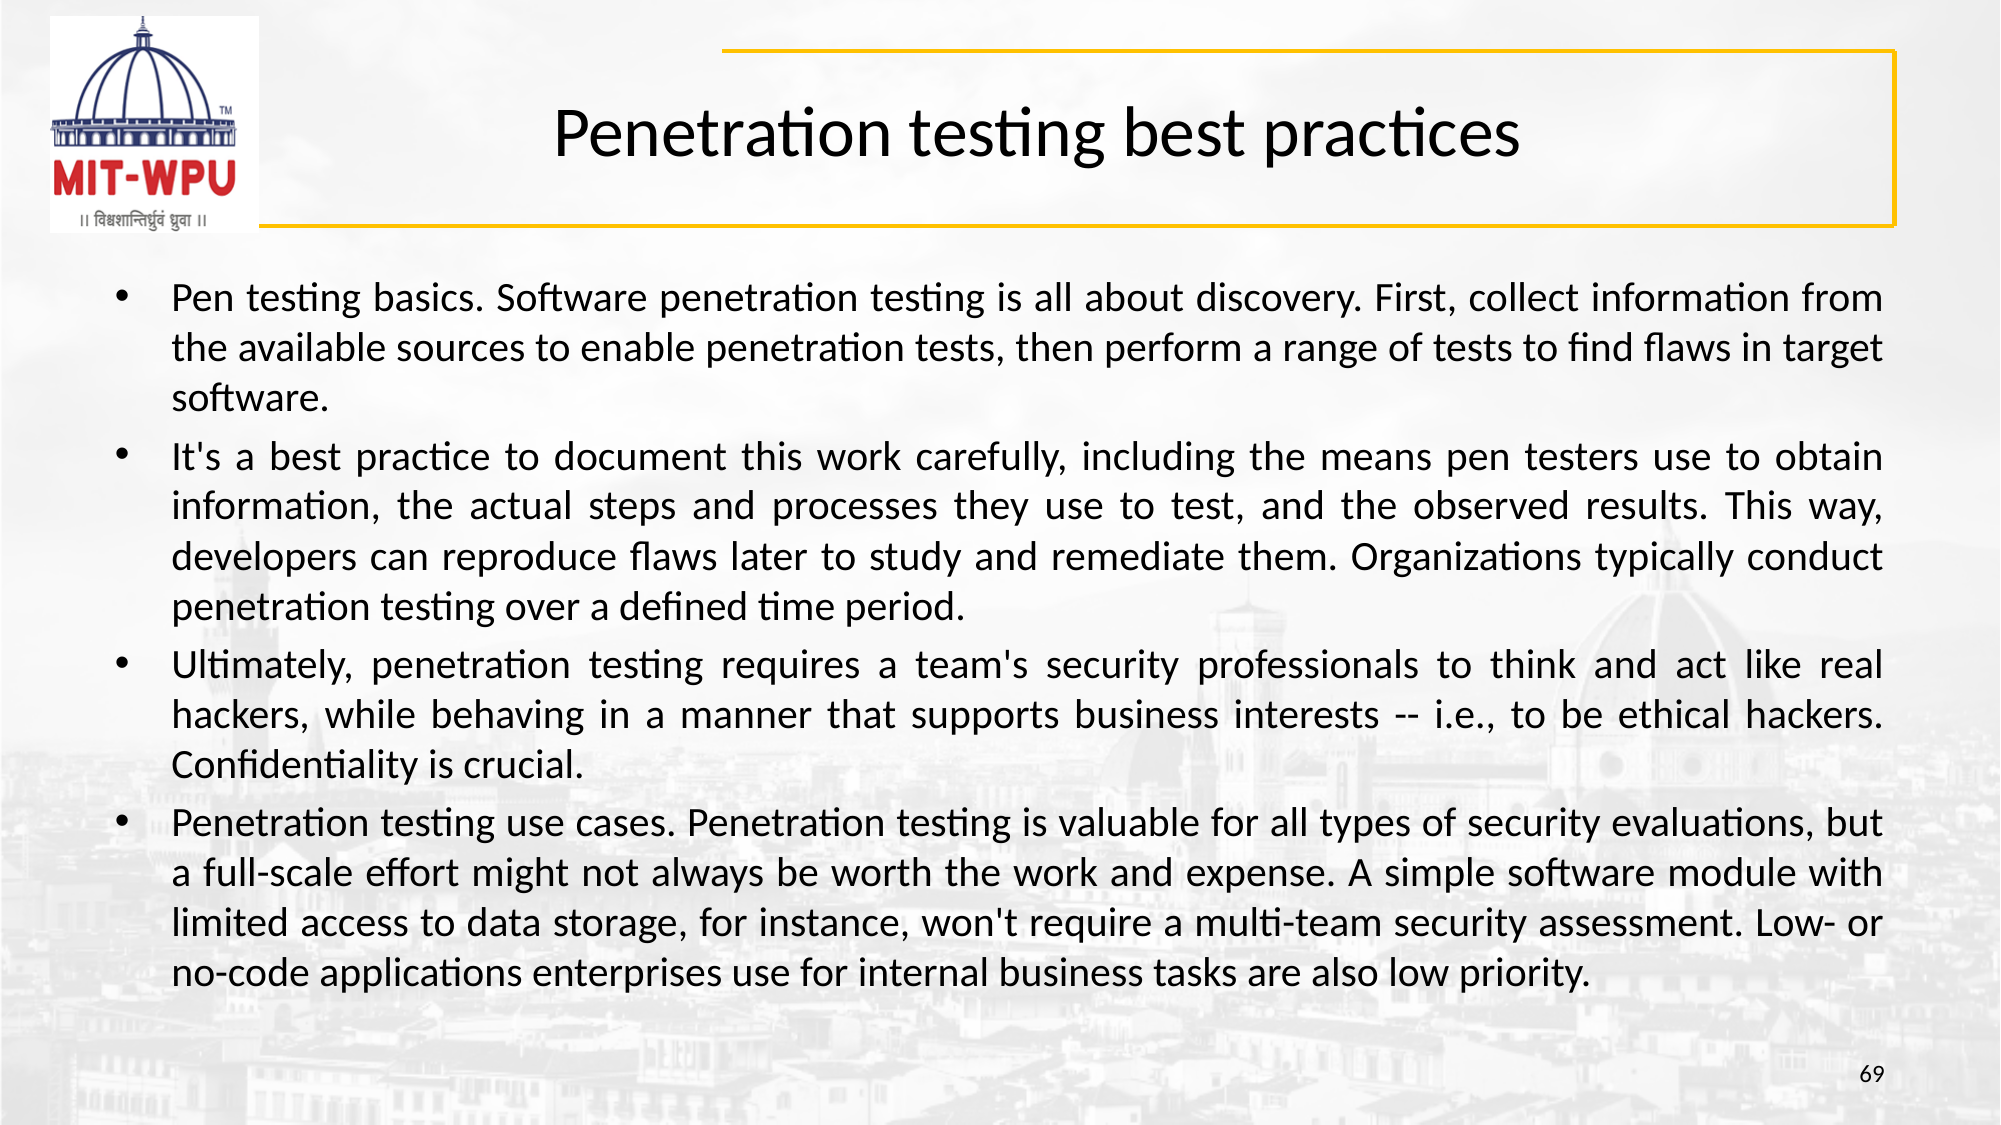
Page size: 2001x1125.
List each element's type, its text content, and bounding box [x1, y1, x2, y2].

title Penetration testing best practices [137, 76, 1938, 265]
slide_number 69 [1433, 1042, 1900, 1103]
picture [50, 16, 259, 233]
list Pen testing basics. Software penetration testing is all about discovery. First, collect information from the available sources to enable penetration tests, then perform a range of tests to find flaws in target software. It's a best practice to document this work carefully, including the means pen testers use to obtain information, the actual steps and processes they use to test, and the observed results. This way, developers can reproduce flaws later to study and remediate them. Organizations typically conduct penetration testing over a defined time period. Ultimately, penetration testing requires a team's security professionals to think and act like real hackers, while behaving in a manner that supports business interests -- i.e., to be ethical hackers. Confidentiality is crucial. Penetration testing use cases. Penetration testing is valuable for all types of security evaluations, but a full-scale effort might not always be worth the work and expense. A simple software module with limited access to data storage, for instance, won't require a multi-team security assessment. Low- or no-code applications enterprises use for internal business tasks are also low priority. [99, 262, 1900, 1103]
